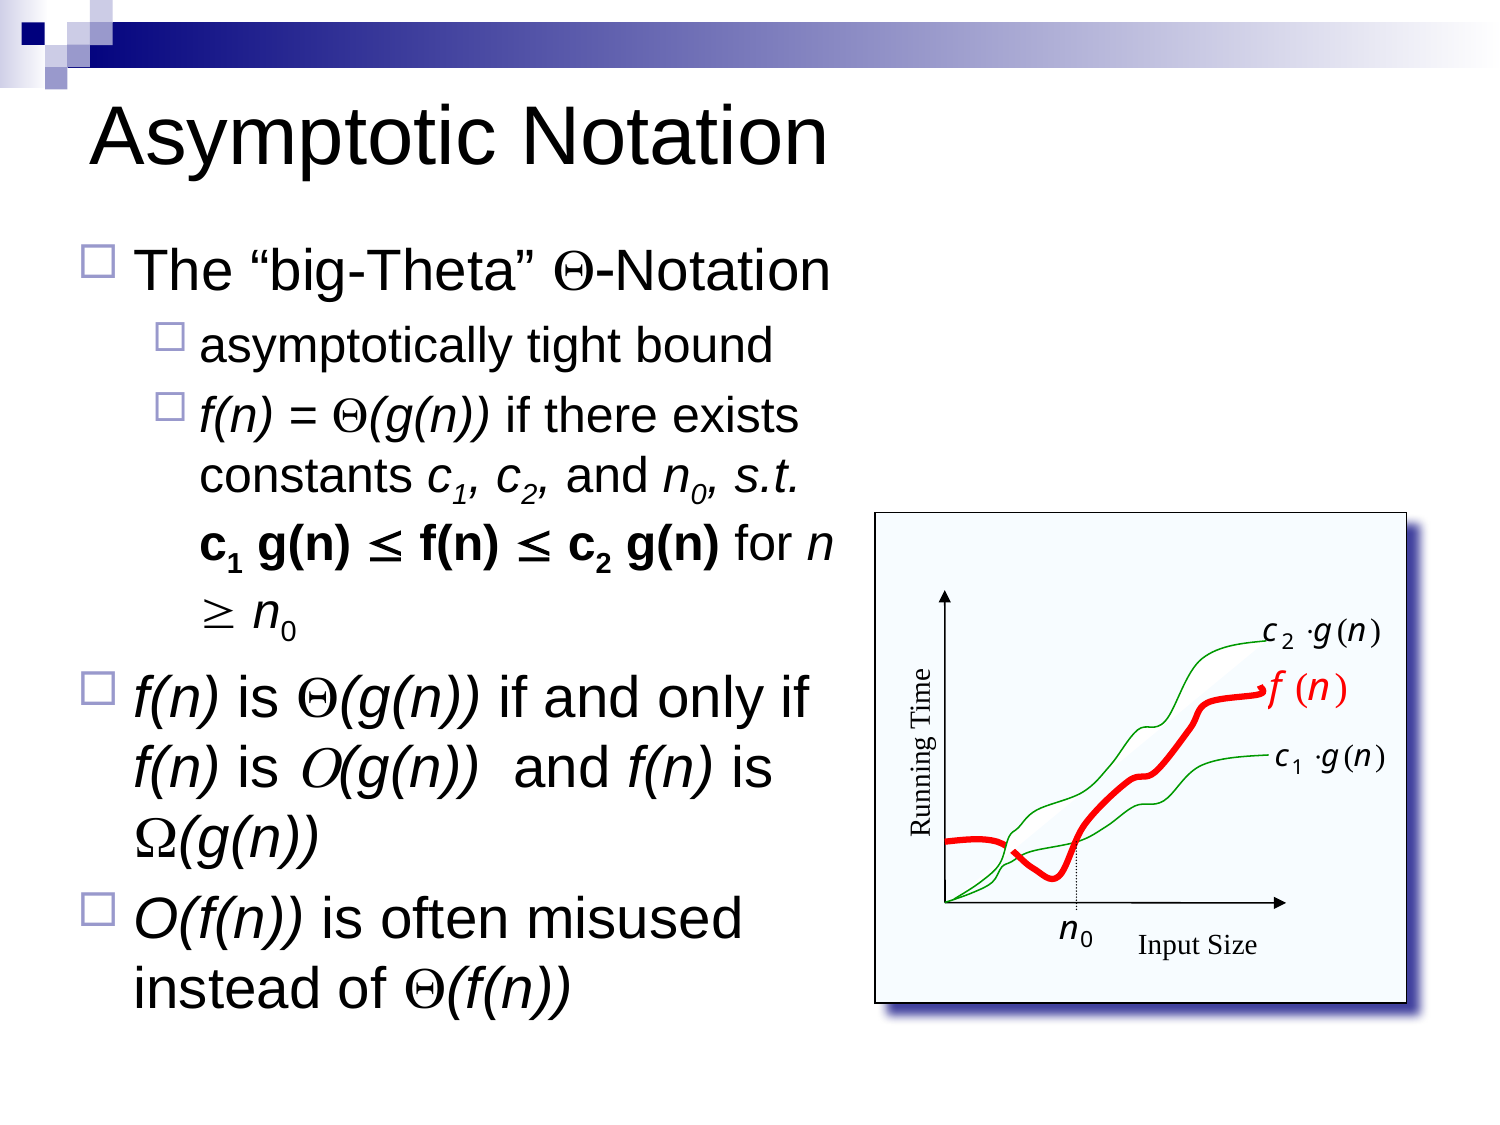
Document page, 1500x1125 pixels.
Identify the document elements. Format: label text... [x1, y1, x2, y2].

picture [1268, 666, 1351, 713]
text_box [874, 512, 1407, 1004]
text_box Asymptotic Notation [75, 74, 1425, 188]
picture [1058, 910, 1097, 953]
picture [1274, 739, 1388, 778]
text_box The “big-Theta” Q-Notation asymptotically tight bound f(n) = Q(g(n)) if there exists constants c1, c2, and n0, s.t. c1 g(n) £ f(n) £ c2 g(n) for n ³ n0 f(n) is Q(g(n)) if and only if f(n) is O(g(n)) and f(n) is W(g(n)) O(f(n)) is often misused instead of Q(f(n)) [62, 224, 875, 1044]
picture [1262, 612, 1384, 653]
